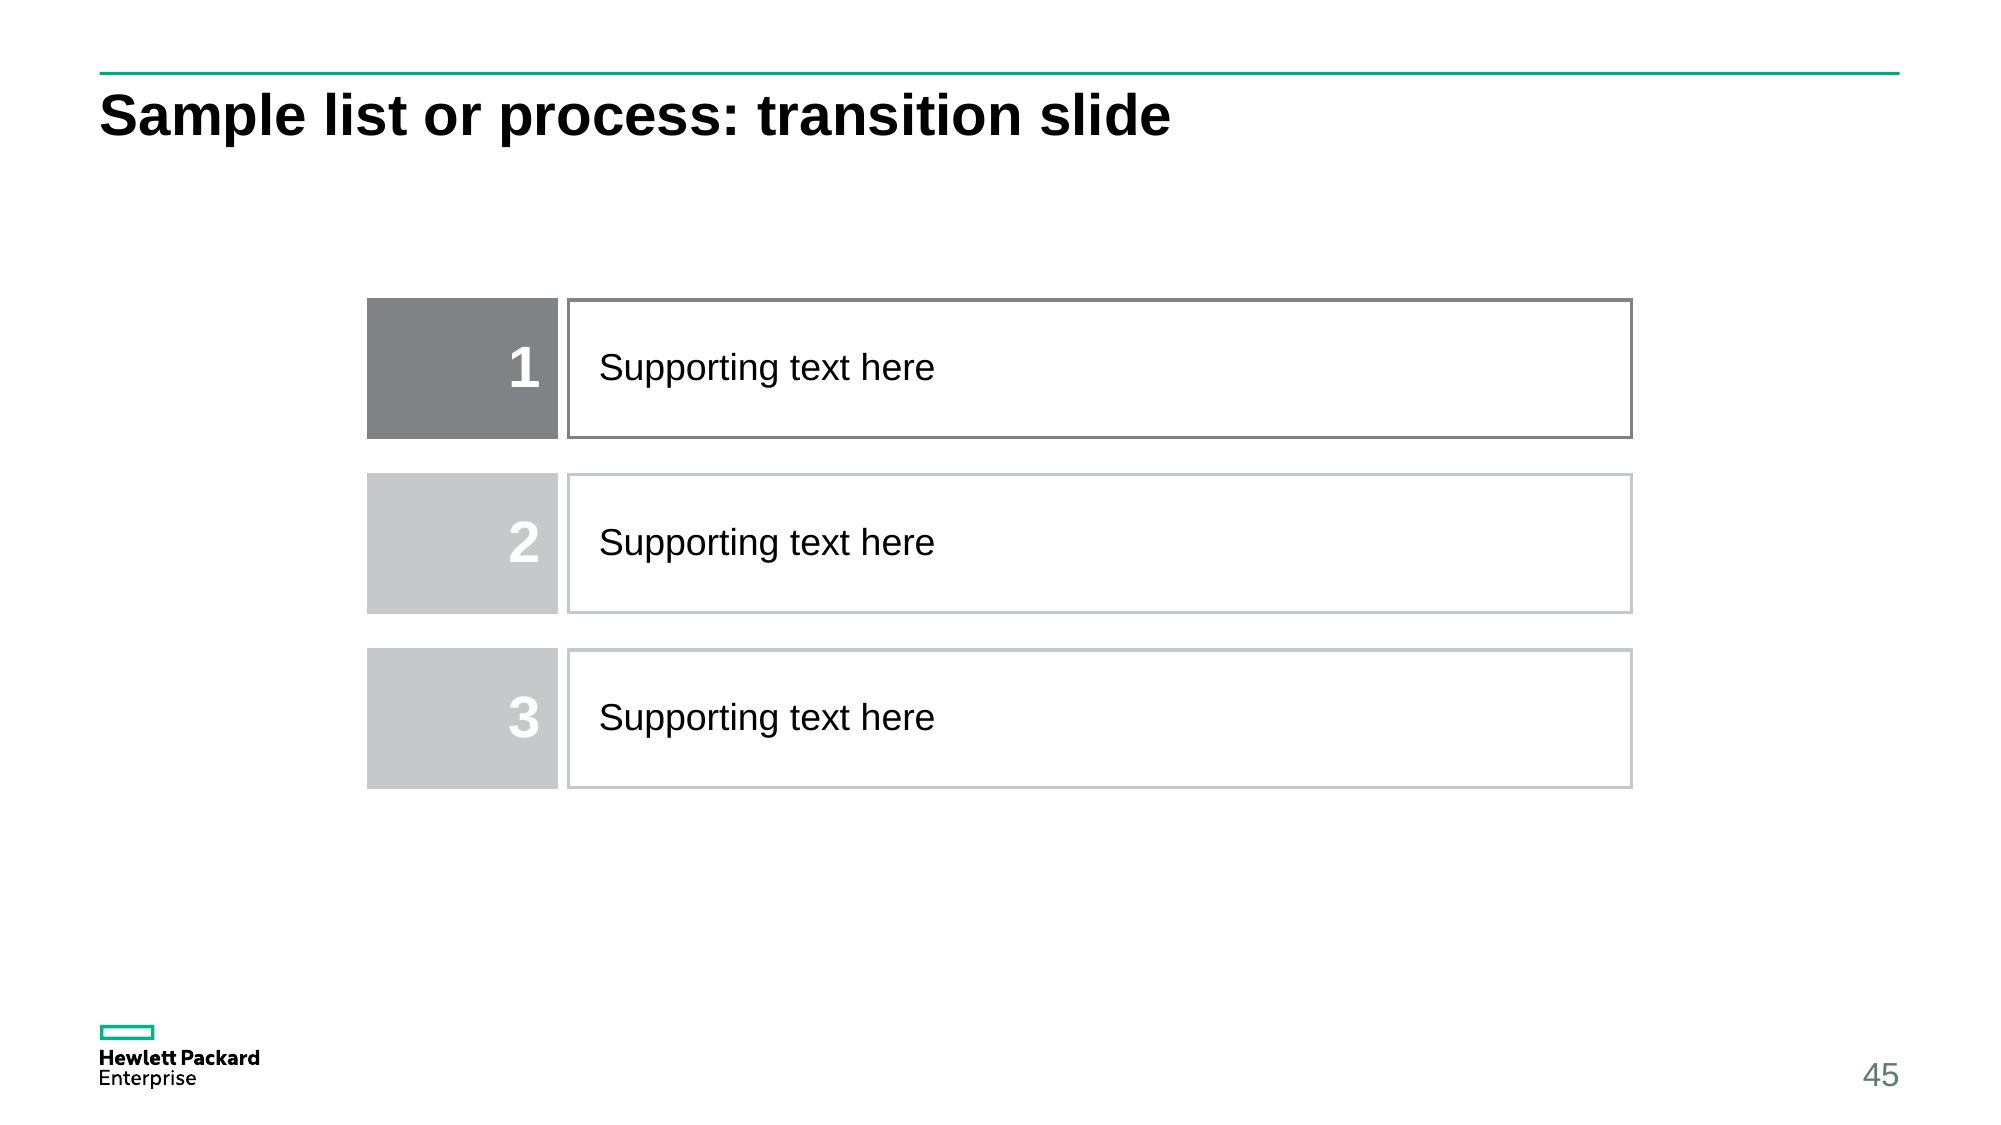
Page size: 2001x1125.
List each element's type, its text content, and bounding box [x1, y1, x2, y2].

text_box 3 [368, 649, 557, 788]
text_box Supporting text here [568, 649, 1632, 788]
slide_number 45 [1812, 1054, 1900, 1093]
text_box 2 [368, 474, 557, 613]
text_box 1 [368, 299, 557, 438]
text_box Supporting text here [568, 474, 1632, 613]
text_box Supporting text here [568, 299, 1632, 438]
title Sample list or process: transition slide [99, 85, 1900, 225]
